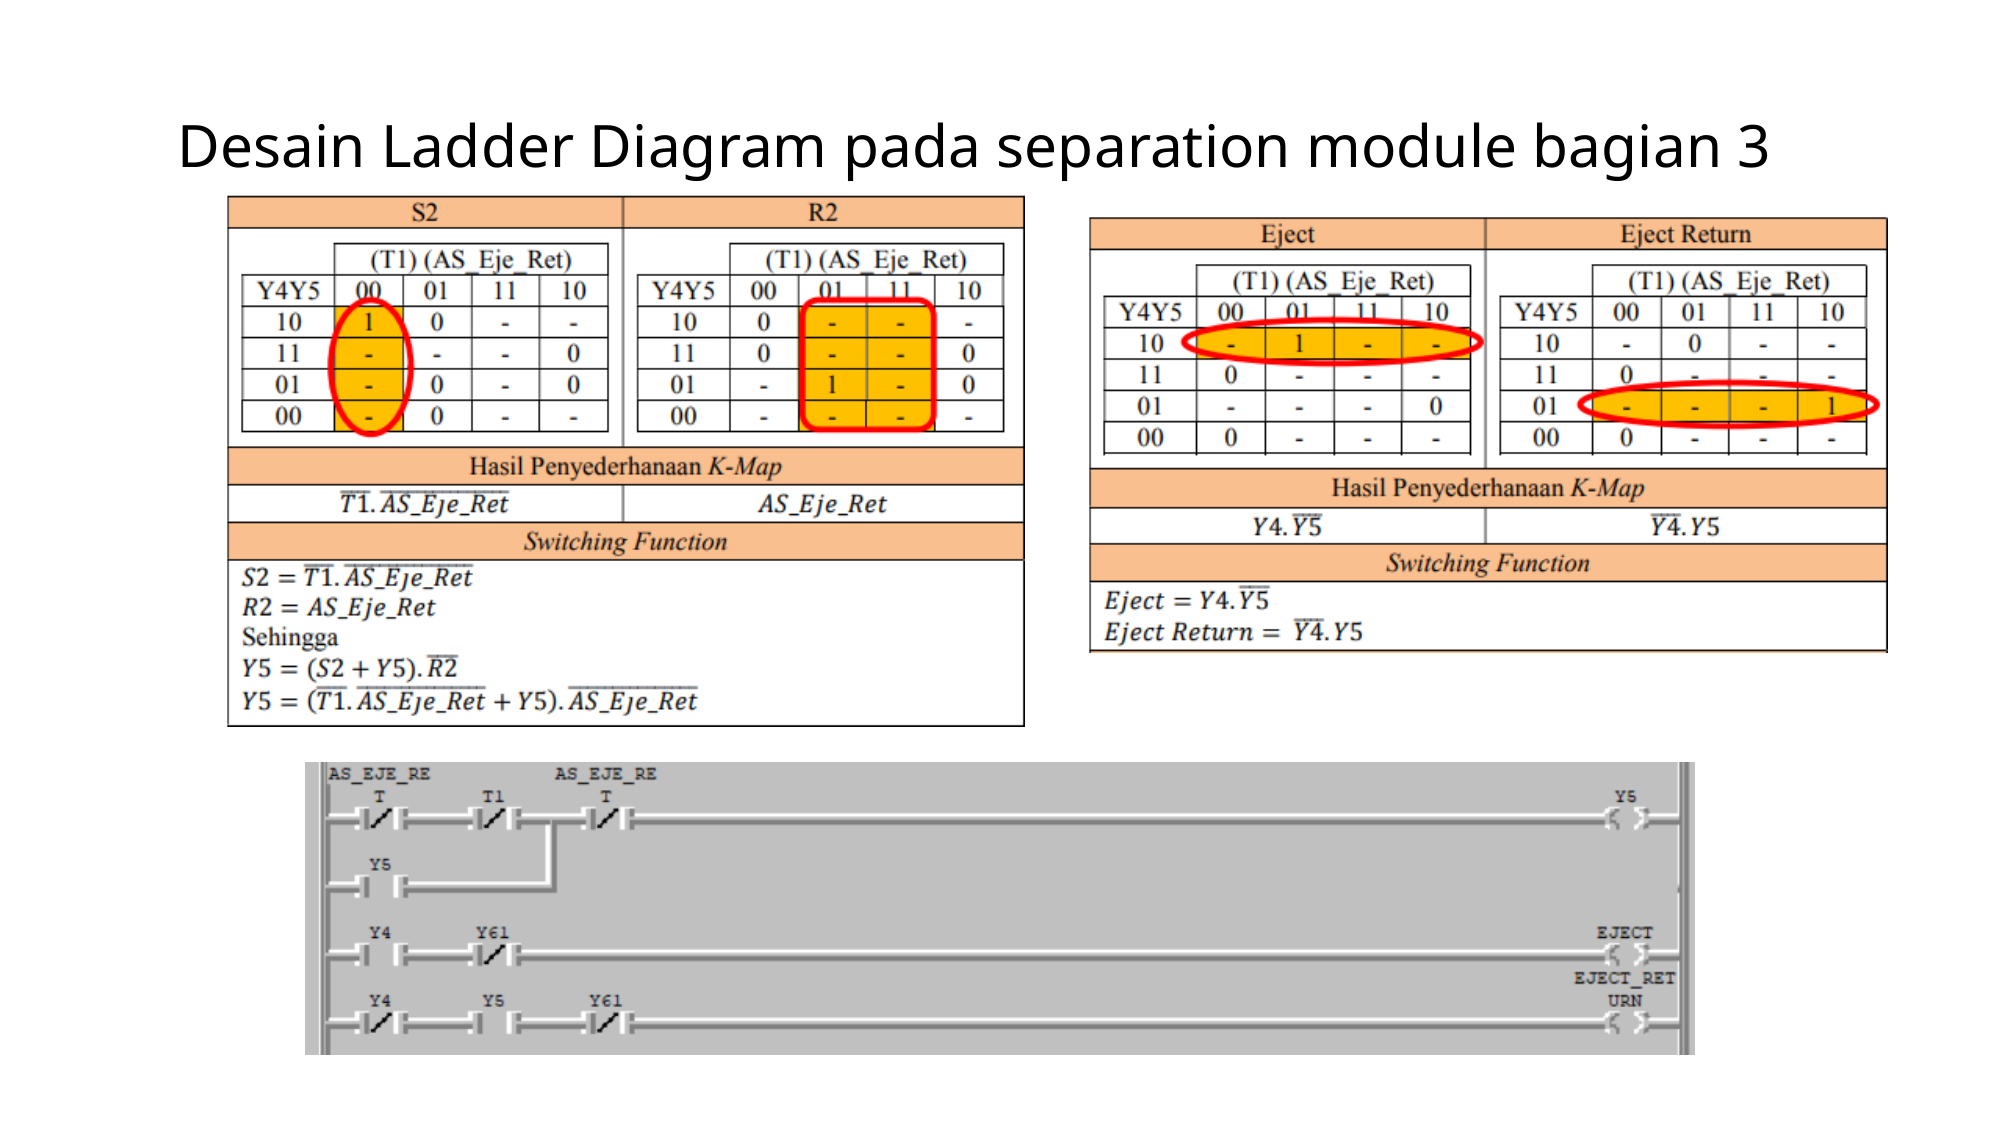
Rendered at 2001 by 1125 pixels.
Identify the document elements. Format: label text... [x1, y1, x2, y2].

picture [1088, 216, 1888, 653]
picture [305, 762, 1695, 1055]
text_box Desain Ladder Diagram pada separation module bagian 3 [162, 84, 1888, 213]
picture [226, 193, 1025, 727]
